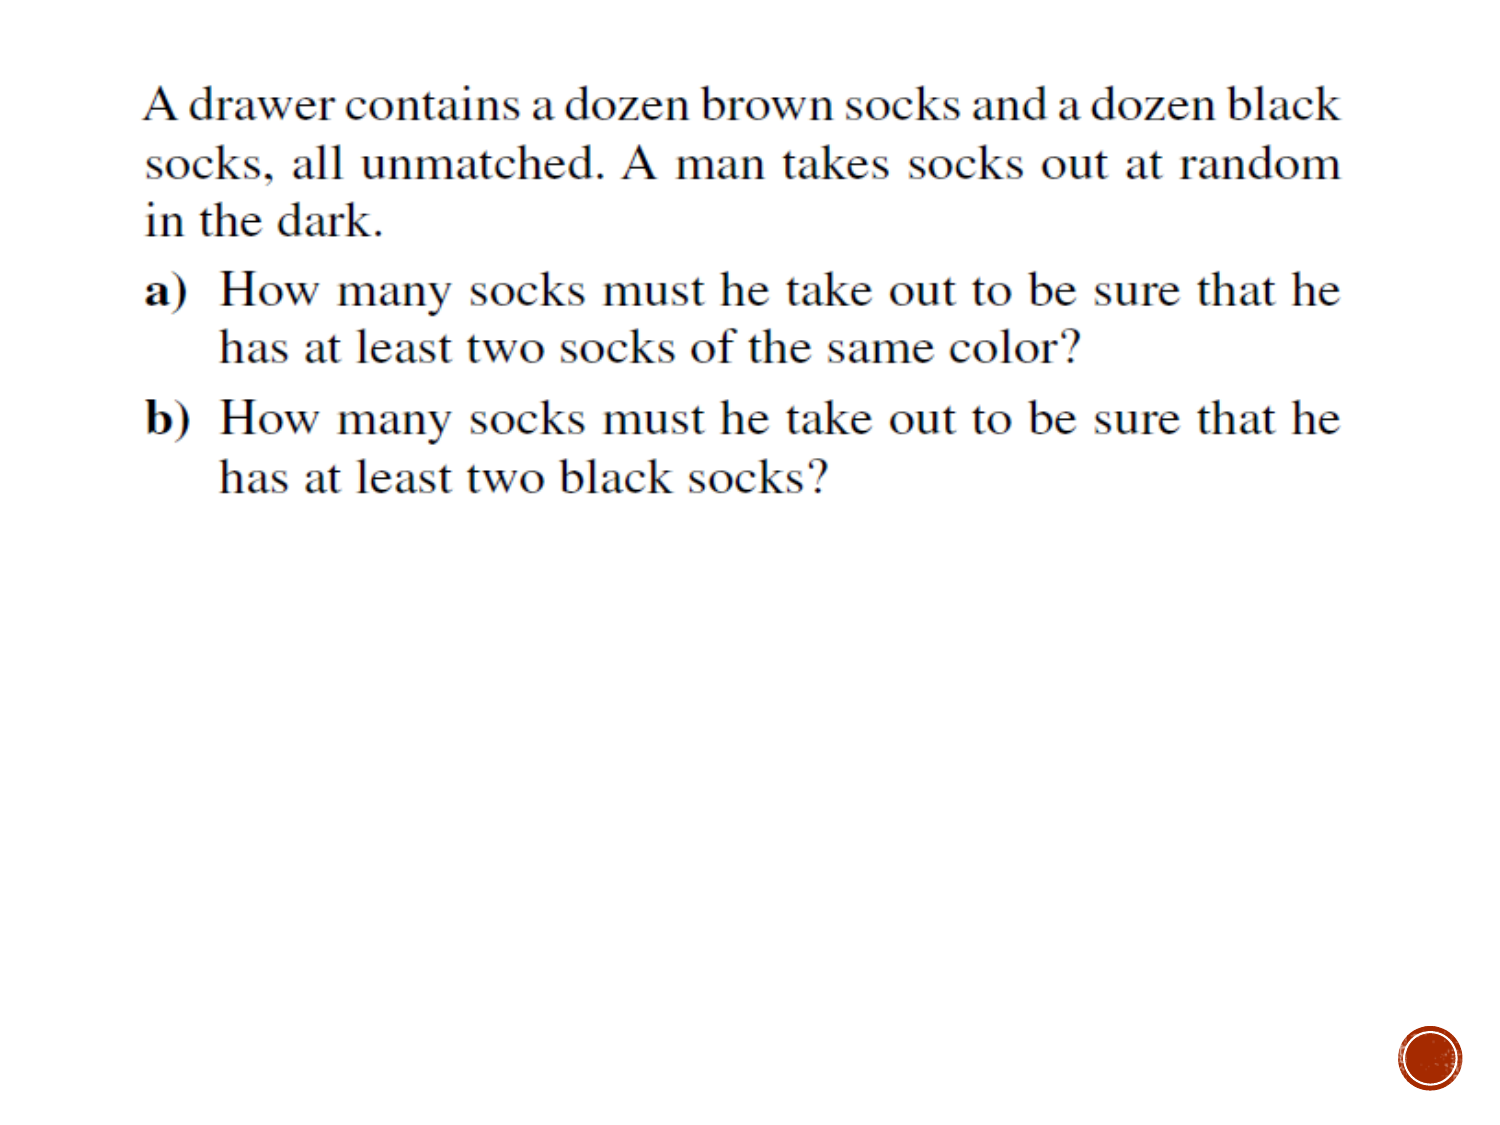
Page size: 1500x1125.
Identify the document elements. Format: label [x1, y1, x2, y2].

picture [131, 78, 1370, 516]
